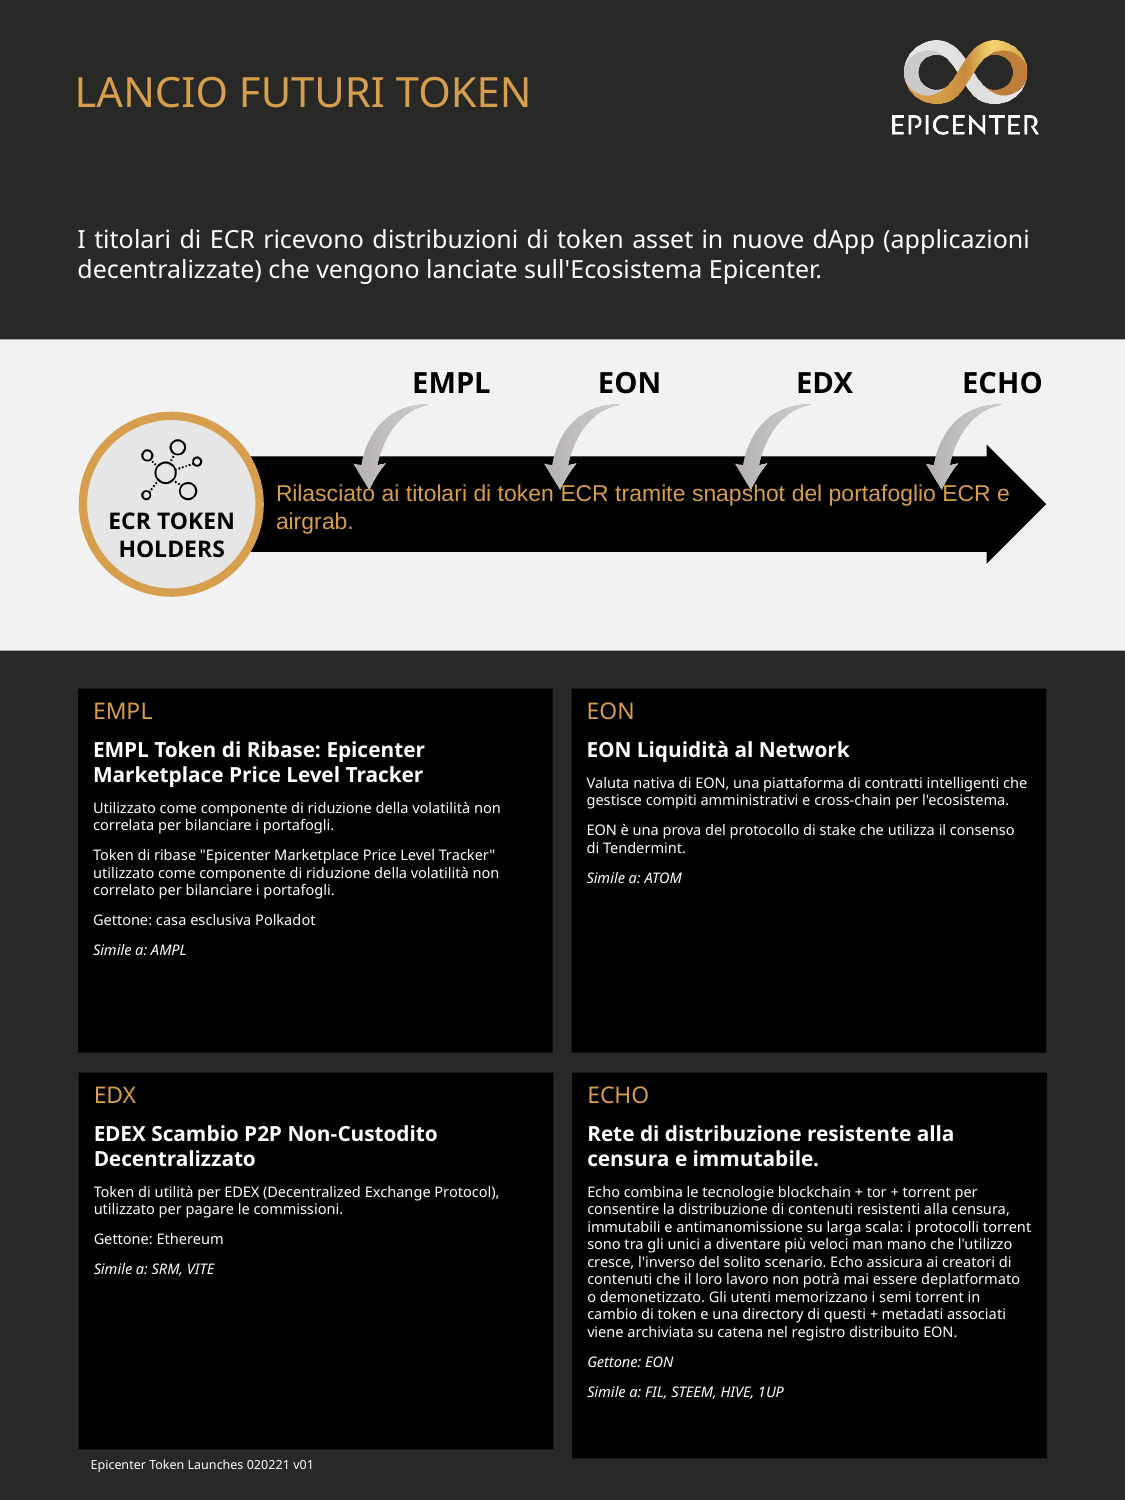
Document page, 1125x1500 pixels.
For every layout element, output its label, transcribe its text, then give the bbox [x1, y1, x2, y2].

text_box eon EON Liquidità al Network Valuta nativa di EON, una piattaforma di contratti intelligenti che gestisce compiti amministrativi e cross-chain per l'ecosistema. EON è una prova del protocollo di stake che utilizza il consenso di Tendermint. Simile a: ATOM [571, 688, 1047, 1054]
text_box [73, 357, 1070, 593]
text_box Epicenter Token Launches 020221 v01 [75, 1449, 330, 1480]
text_box I titolari di ECR ricevono distribuzioni di token asset in nuove dApp (applicazioni decentralizzate) che vengono lanciate sull'Ecosistema Epicenter. [62, 215, 1047, 291]
text_box empl EMPL Token di Ribase: Epicenter Marketplace Price Level Tracker Utilizzato come componente di riduzione della volatilità non correlata per bilanciare i portafogli. Token di ribase "Epicenter Marketplace Price Level Tracker" utilizzato come componente di riduzione della volatilità non correlato per bilanciare i portafogli. Gettone: casa esclusiva Polkadot Simile a: AMPL [77, 688, 554, 1054]
text_box LANCIO FUTURI TOKEN [62, 63, 1085, 166]
text_box [0, 338, 1125, 652]
text_box edx EDEX Scambio P2P Non-Custodito Decentralizzato Token di utilità per EDEX (Decentralized Exchange Protocol), utilizzato per pagare le commissioni. Gettone: Ethereum Simile a: SRM, VITE [78, 1072, 554, 1450]
picture [892, 40, 1039, 150]
text_box Echo Rete di distribuzione resistente alla censura e immutabile. Echo combina le tecnologie blockchain + tor + torrent per consentire la distribuzione di contenuti resistenti alla censura, immutabili e antimanomissione su larga scala: i protocolli torrent sono tra gli unici a diventare più veloci man mano che l'utilizzo cresce, l'inverso del solito scenario. Echo assicura ai creatori di contenuti che il loro lavoro non potrà mai essere deplatformato o demonetizzato. Gli utenti memorizzano i semi torrent in cambio di token e una directory di questi + metadati associati viene archiviata su catena nel registro distribuito EON. Gettone: EON Simile a: FIL, STEEM, HIVE, 1UP [571, 1072, 1048, 1459]
